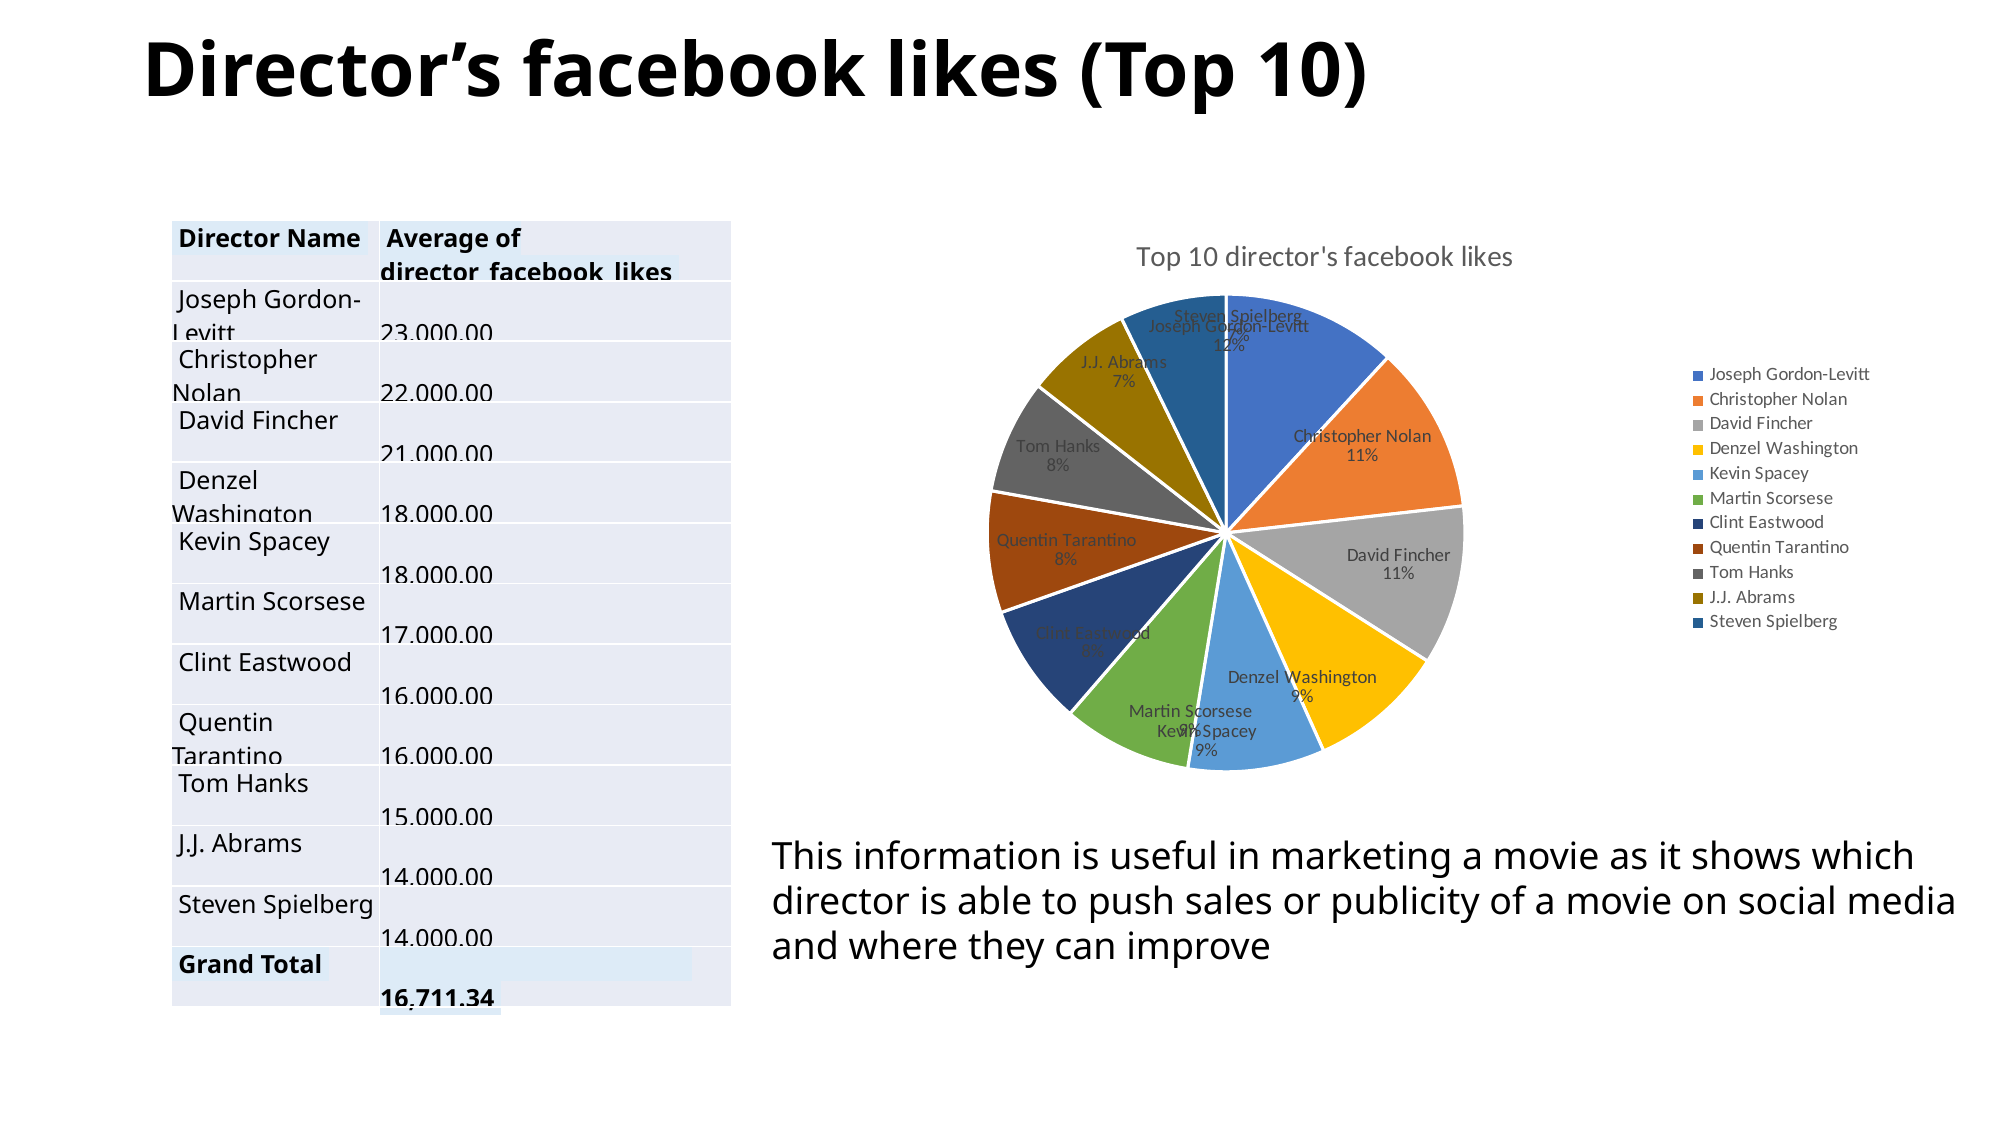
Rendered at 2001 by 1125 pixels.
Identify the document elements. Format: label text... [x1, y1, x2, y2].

table_cell 22,000.00 [380, 342, 731, 401]
table_cell 14,000.00 [380, 826, 731, 885]
table_cell J.J. Abrams [172, 826, 379, 885]
table_cell Quentin Tarantino [172, 705, 379, 764]
chart [765, 216, 1890, 784]
table_cell 15,000.00 [380, 766, 731, 825]
table_cell 16,000.00 [380, 645, 731, 704]
table_cell Christopher Nolan [172, 342, 379, 401]
table_cell 23,000.00 [380, 282, 731, 340]
table_cell David Fincher [172, 403, 379, 461]
table_cell Denzel Washington [172, 463, 379, 522]
table_cell Steven Spielberg [172, 887, 379, 946]
table_cell 16,000.00 [380, 705, 731, 764]
table_header Average of director_facebook_likes [380, 221, 731, 280]
table_cell Kevin Spacey [172, 524, 379, 583]
table_cell Joseph Gordon-Levitt [172, 282, 379, 340]
table_cell 17,000.00 [380, 584, 731, 643]
table_cell 14,000.00 [380, 887, 731, 946]
table_cell 16,711.34 [380, 947, 731, 1006]
title Director’s facebook likes (Top 10) [127, 0, 1853, 144]
table_cell Tom Hanks [172, 766, 379, 825]
table_cell 18,000.00 [380, 463, 731, 522]
table_cell 18,000.00 [380, 524, 731, 583]
table_cell Clint Eastwood [172, 645, 379, 704]
table_cell Grand Total [172, 947, 379, 1006]
text_box This information is useful in marketing a movie as it shows which director is able to push sales or publicity of a movie on social media and where they can improve [756, 824, 1982, 975]
table_cell Martin Scorsese [172, 584, 379, 643]
table_cell 21,000.00 [380, 403, 731, 461]
table_header Director Name [172, 221, 379, 280]
